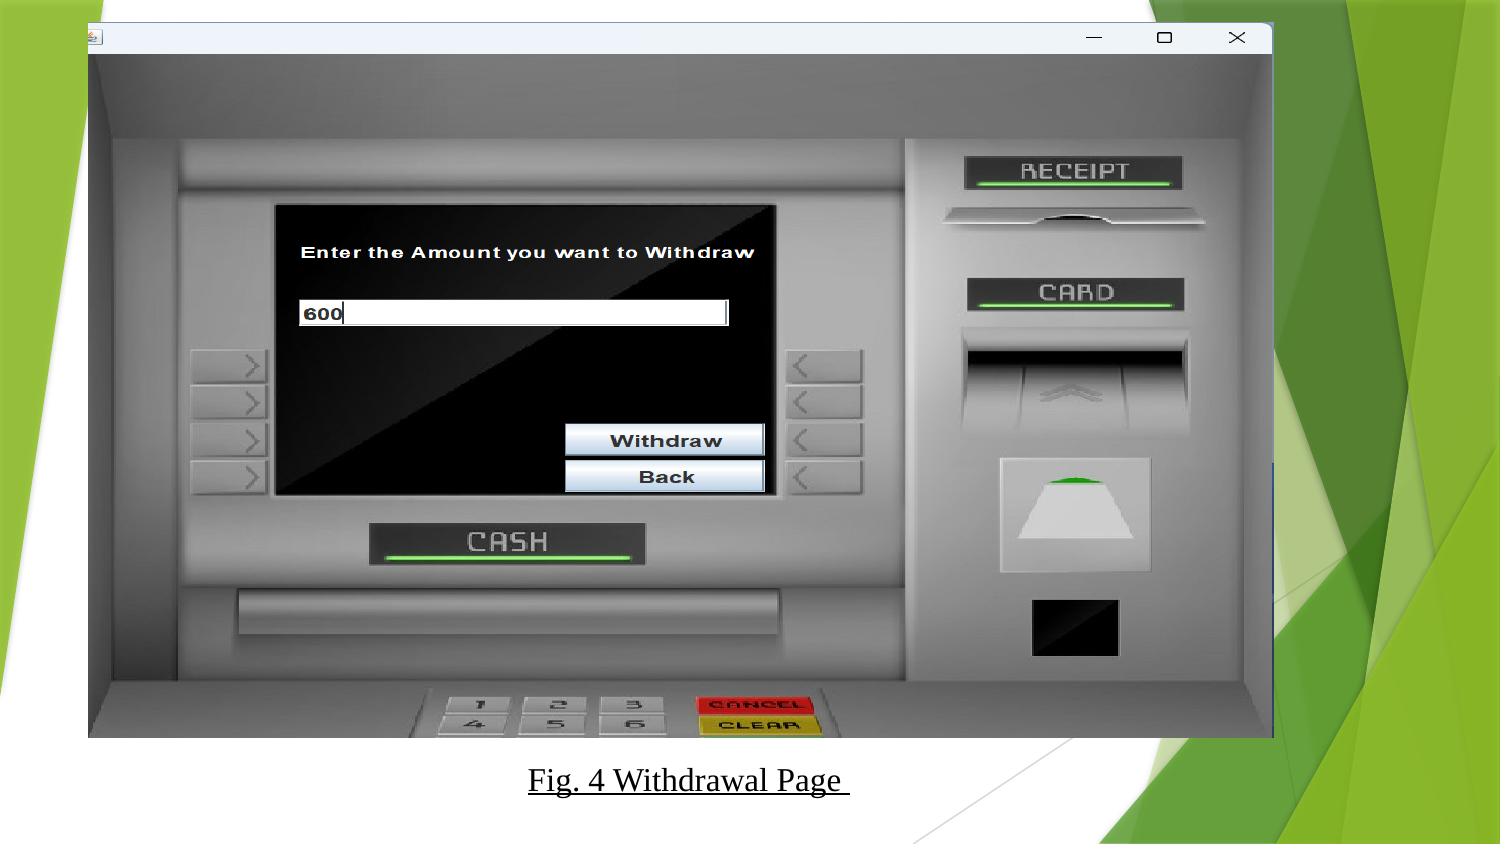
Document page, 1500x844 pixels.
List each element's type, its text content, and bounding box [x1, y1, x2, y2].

subtitle Fig. 4 Withdrawal Page [103, 750, 1274, 813]
picture [88, 21, 1275, 738]
